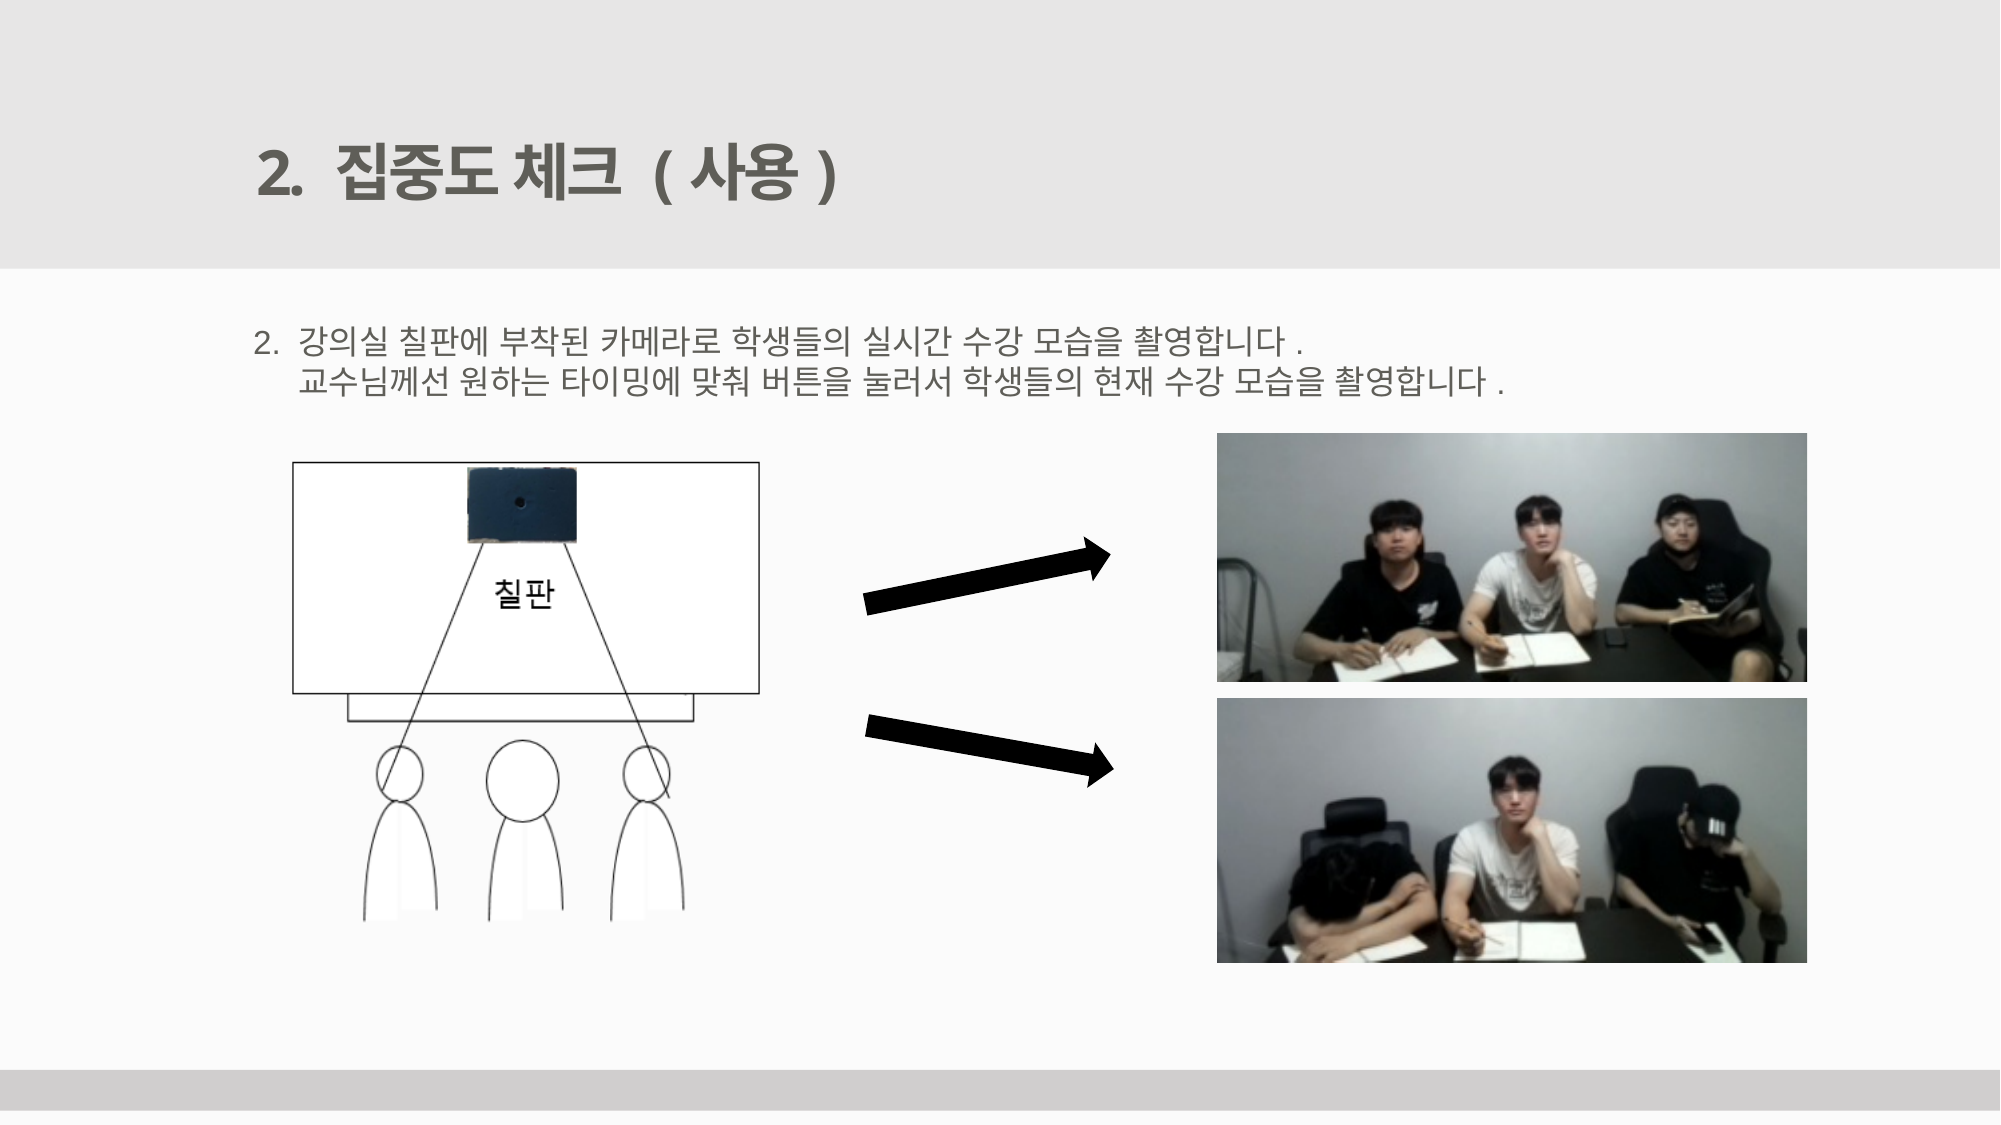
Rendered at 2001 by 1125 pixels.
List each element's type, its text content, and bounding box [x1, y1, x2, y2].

text_box [0, 0, 2000, 270]
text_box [1217, 433, 1808, 963]
text_box 2. 집중도 체크 (사용) [241, 125, 1634, 215]
text_box [862, 536, 1111, 616]
text_box [0, 1069, 2000, 1112]
text_box [865, 714, 1114, 788]
text_box 2. 강의실 칠판에 부착된 카메라로 학생들의 실시간 수강 모습을 촬영합니다. 교수님께선 원하는 타이밍에 맞춰 버튼을 눌러서 학생들의 현재 수강 모습을 촬영합니다. [238, 313, 1731, 409]
picture [231, 442, 796, 955]
